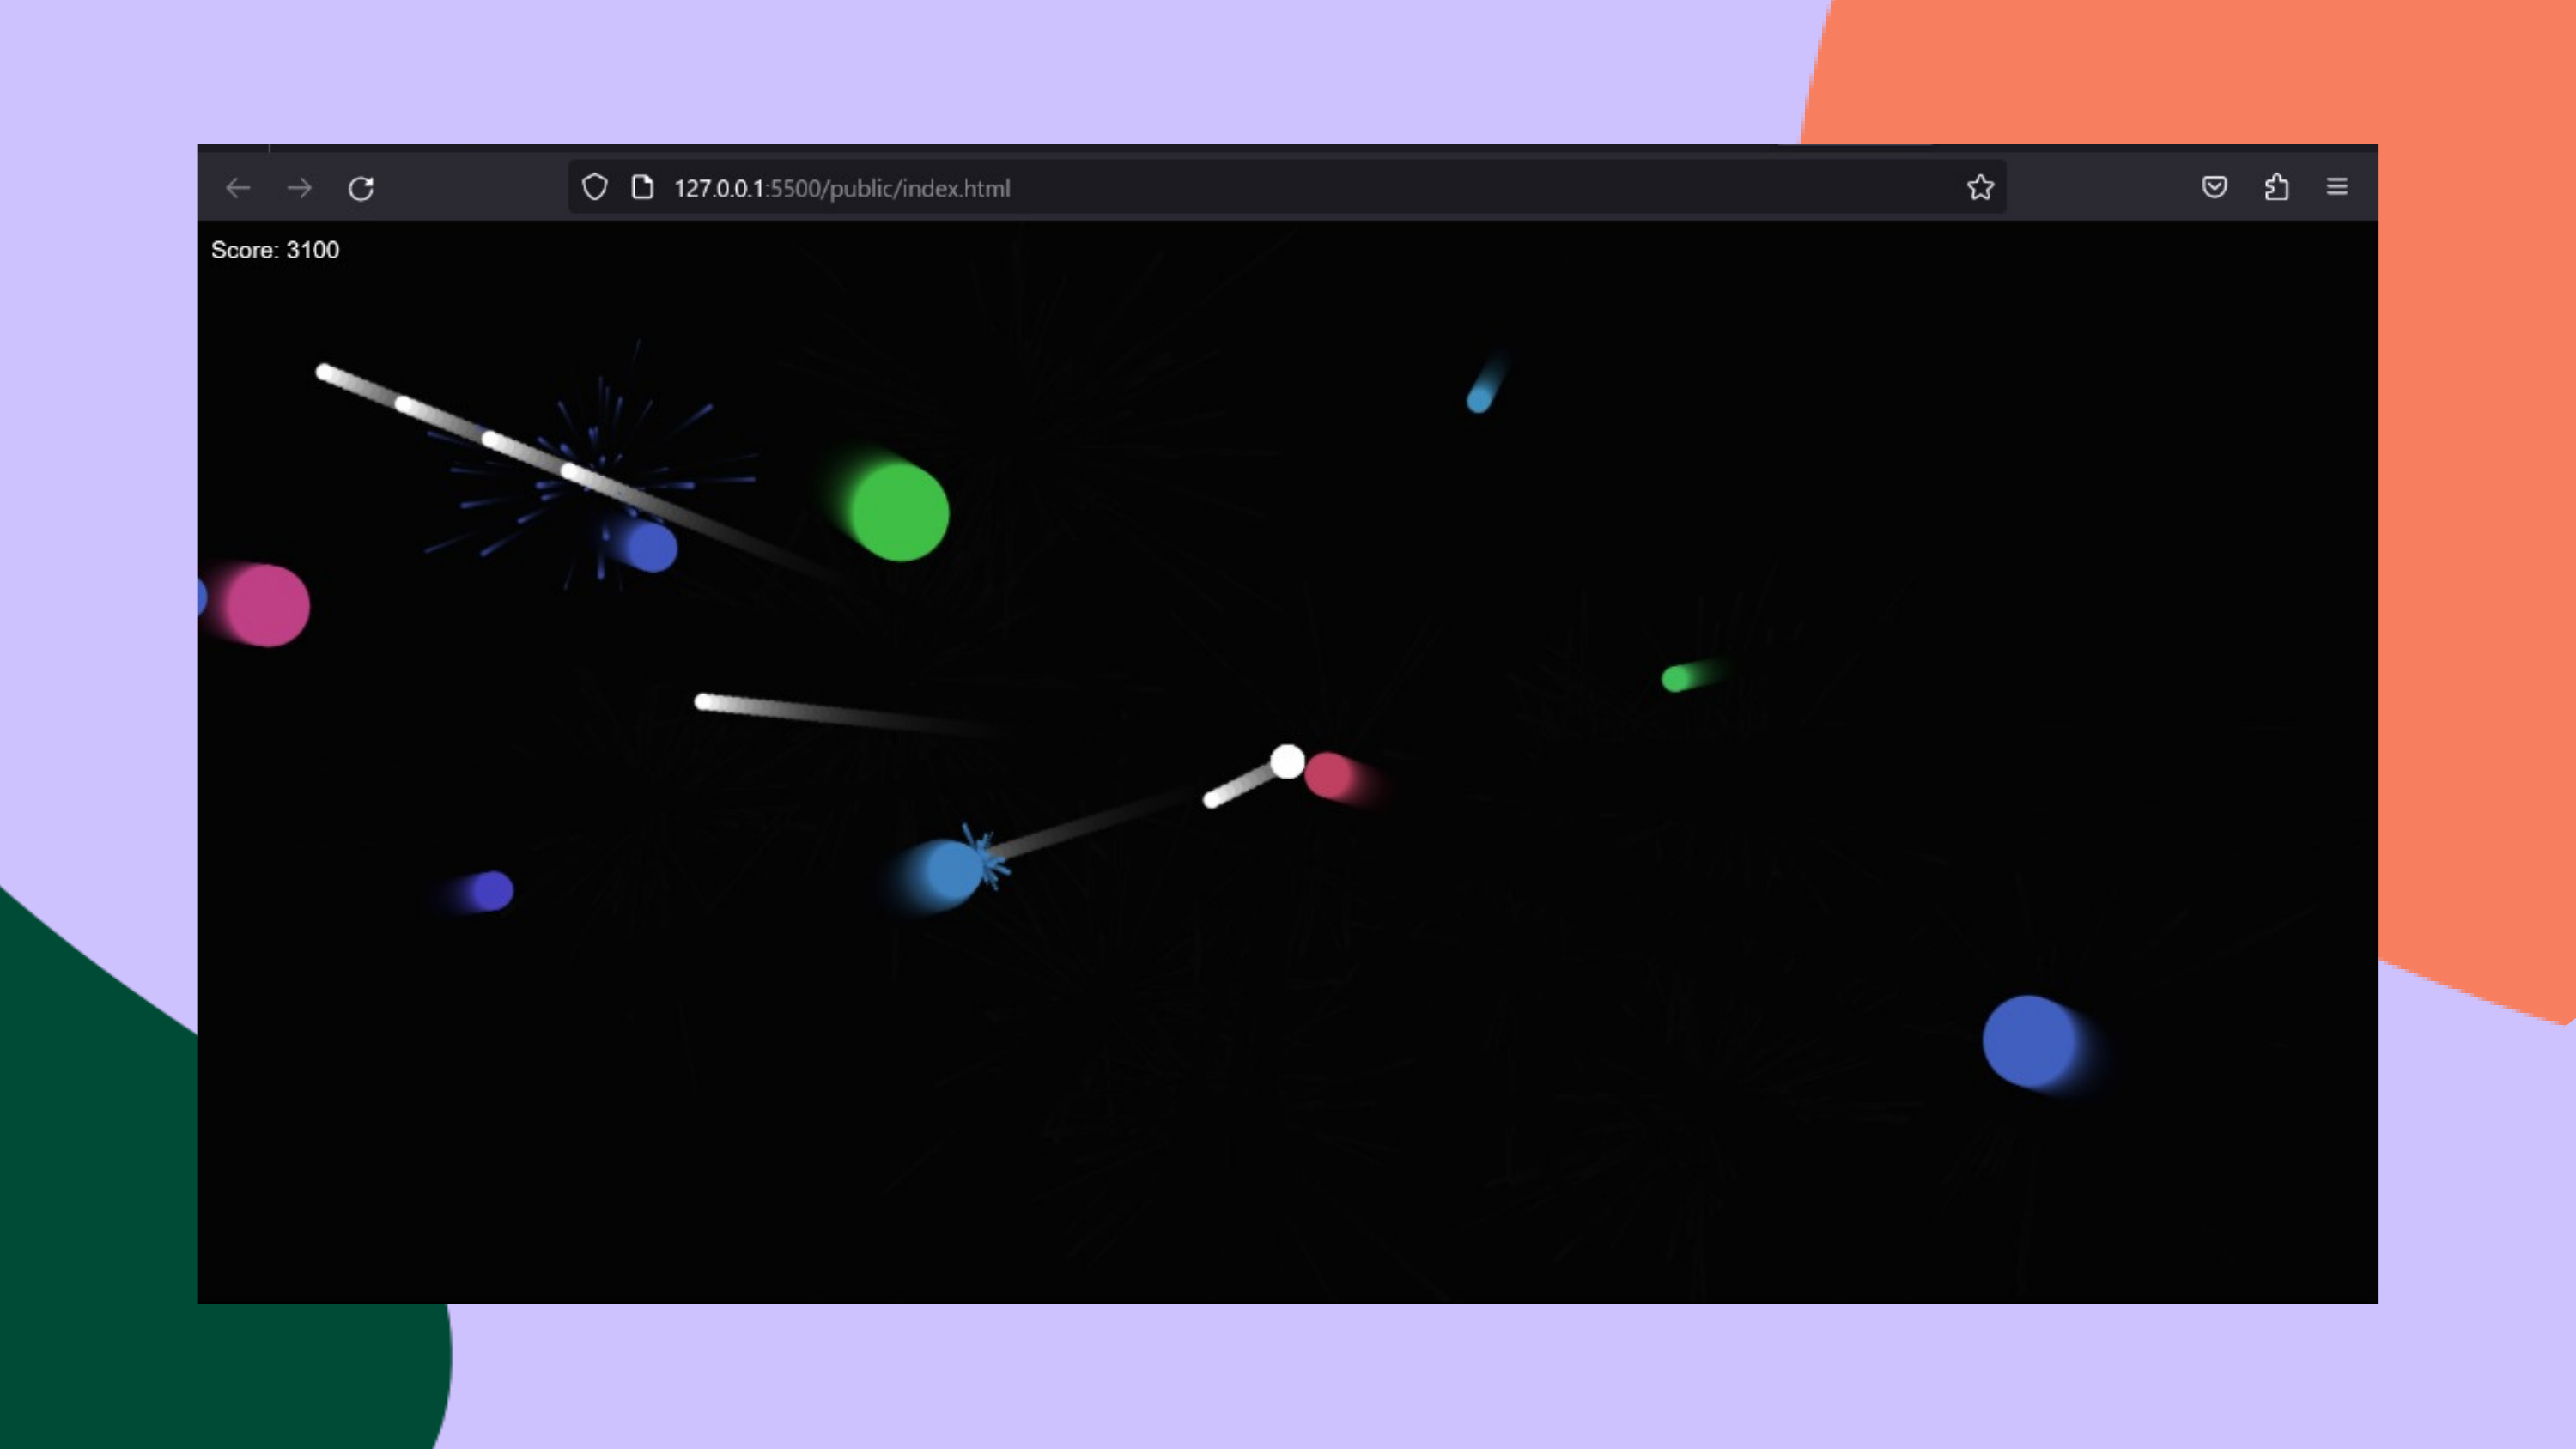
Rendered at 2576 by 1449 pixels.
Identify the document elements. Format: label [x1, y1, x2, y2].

text_box [1473, 0, 2576, 1161]
text_box [0, 670, 504, 1449]
text_box [197, 144, 2379, 1304]
